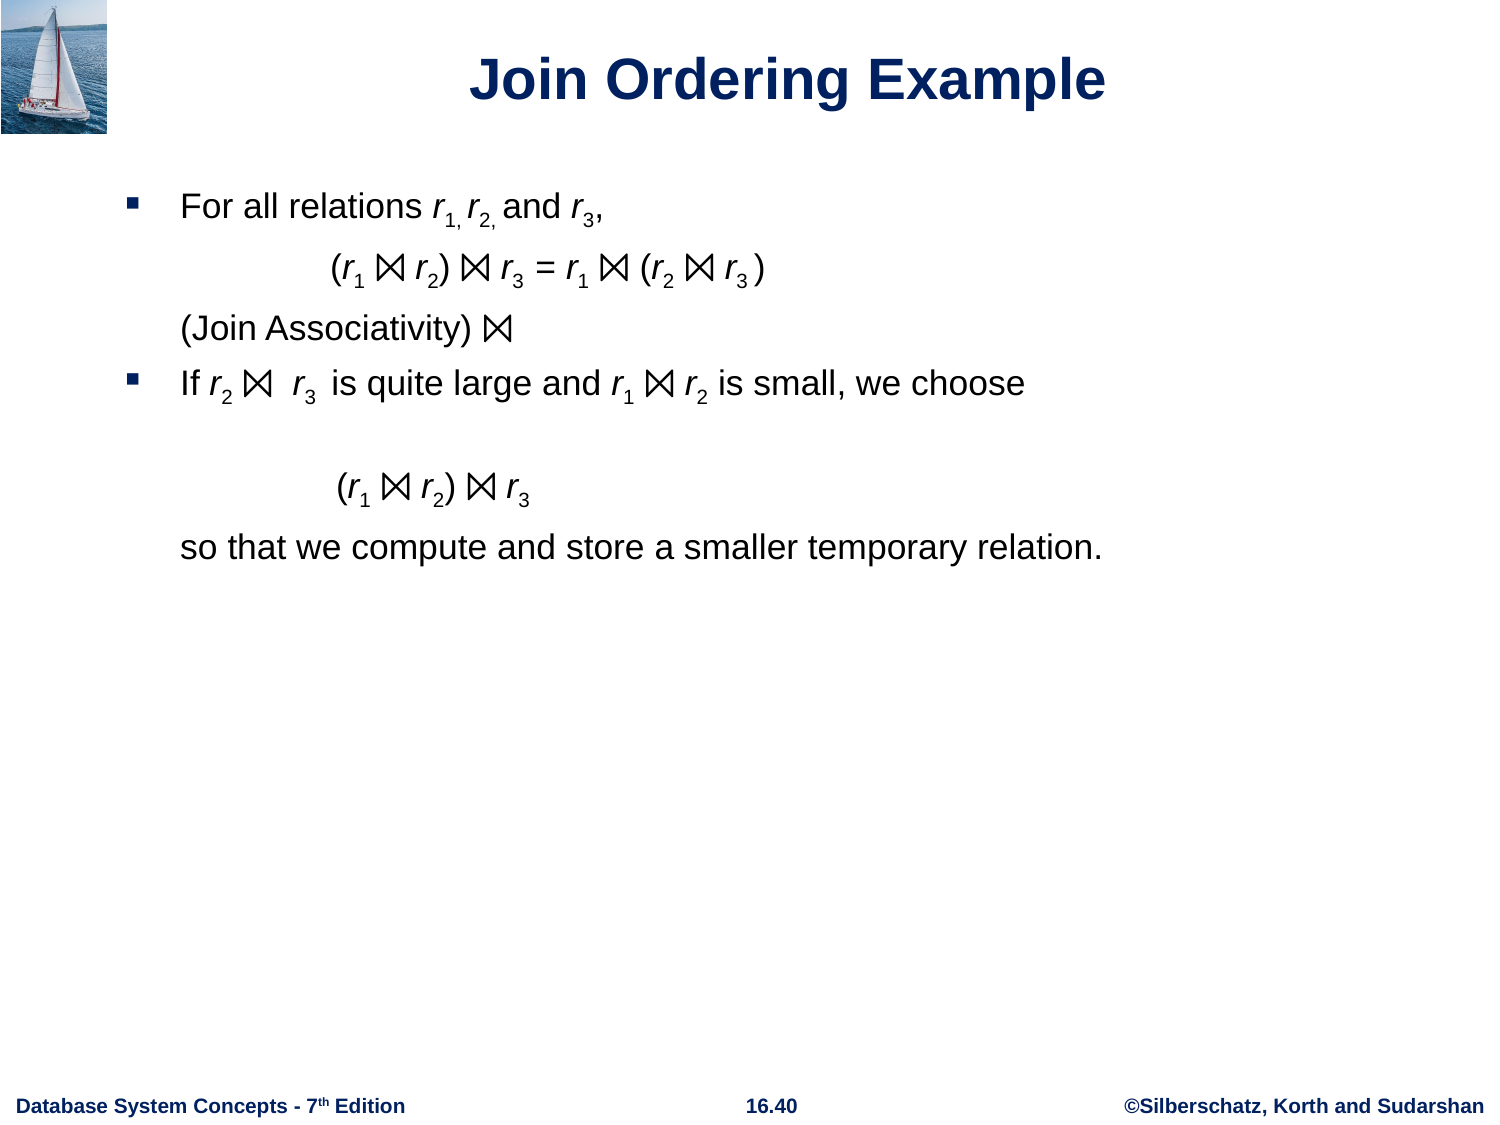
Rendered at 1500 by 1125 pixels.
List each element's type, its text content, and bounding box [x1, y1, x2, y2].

picture [1, 0, 107, 134]
title Join Ordering Example [125, 18, 1452, 120]
list For all relations r1, r2, and r3, (r1 ⨝ r2) ⨝ r3 = r1 ⨝ (r2 ⨝ r3 ) (Join Associativity) ⨝ If r2 ⨝ r3 is quite large and r1 ⨝ r2 is small, we choose (r1 ⨝ r2) ⨝ r3 so that we compute and store a smaller temporary relation. [108, 176, 1355, 1057]
